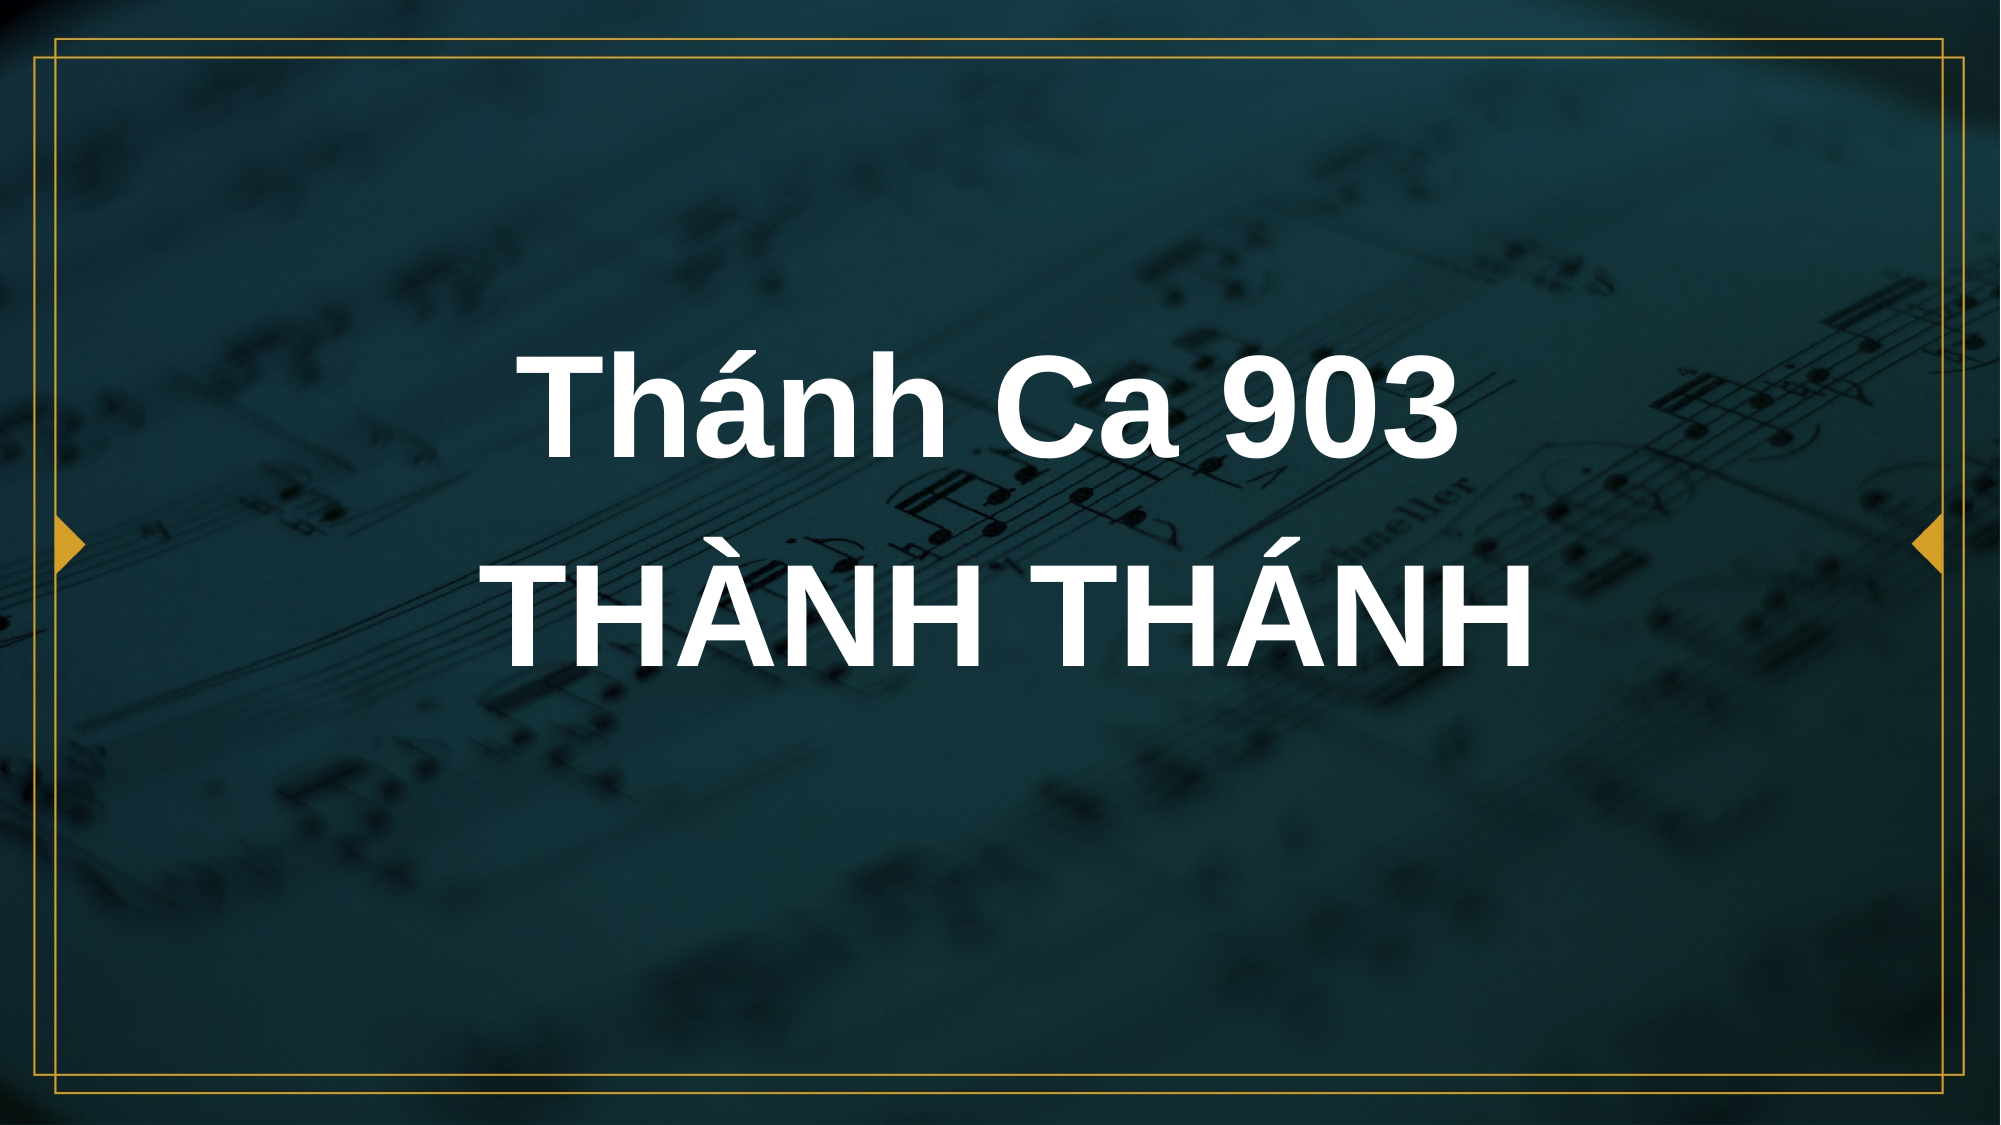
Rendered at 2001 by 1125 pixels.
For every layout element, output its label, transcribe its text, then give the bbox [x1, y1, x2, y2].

title Thánh Ca 903 THÀNH THÁNH [103, 151, 1875, 821]
picture [0, 0, 2000, 1125]
